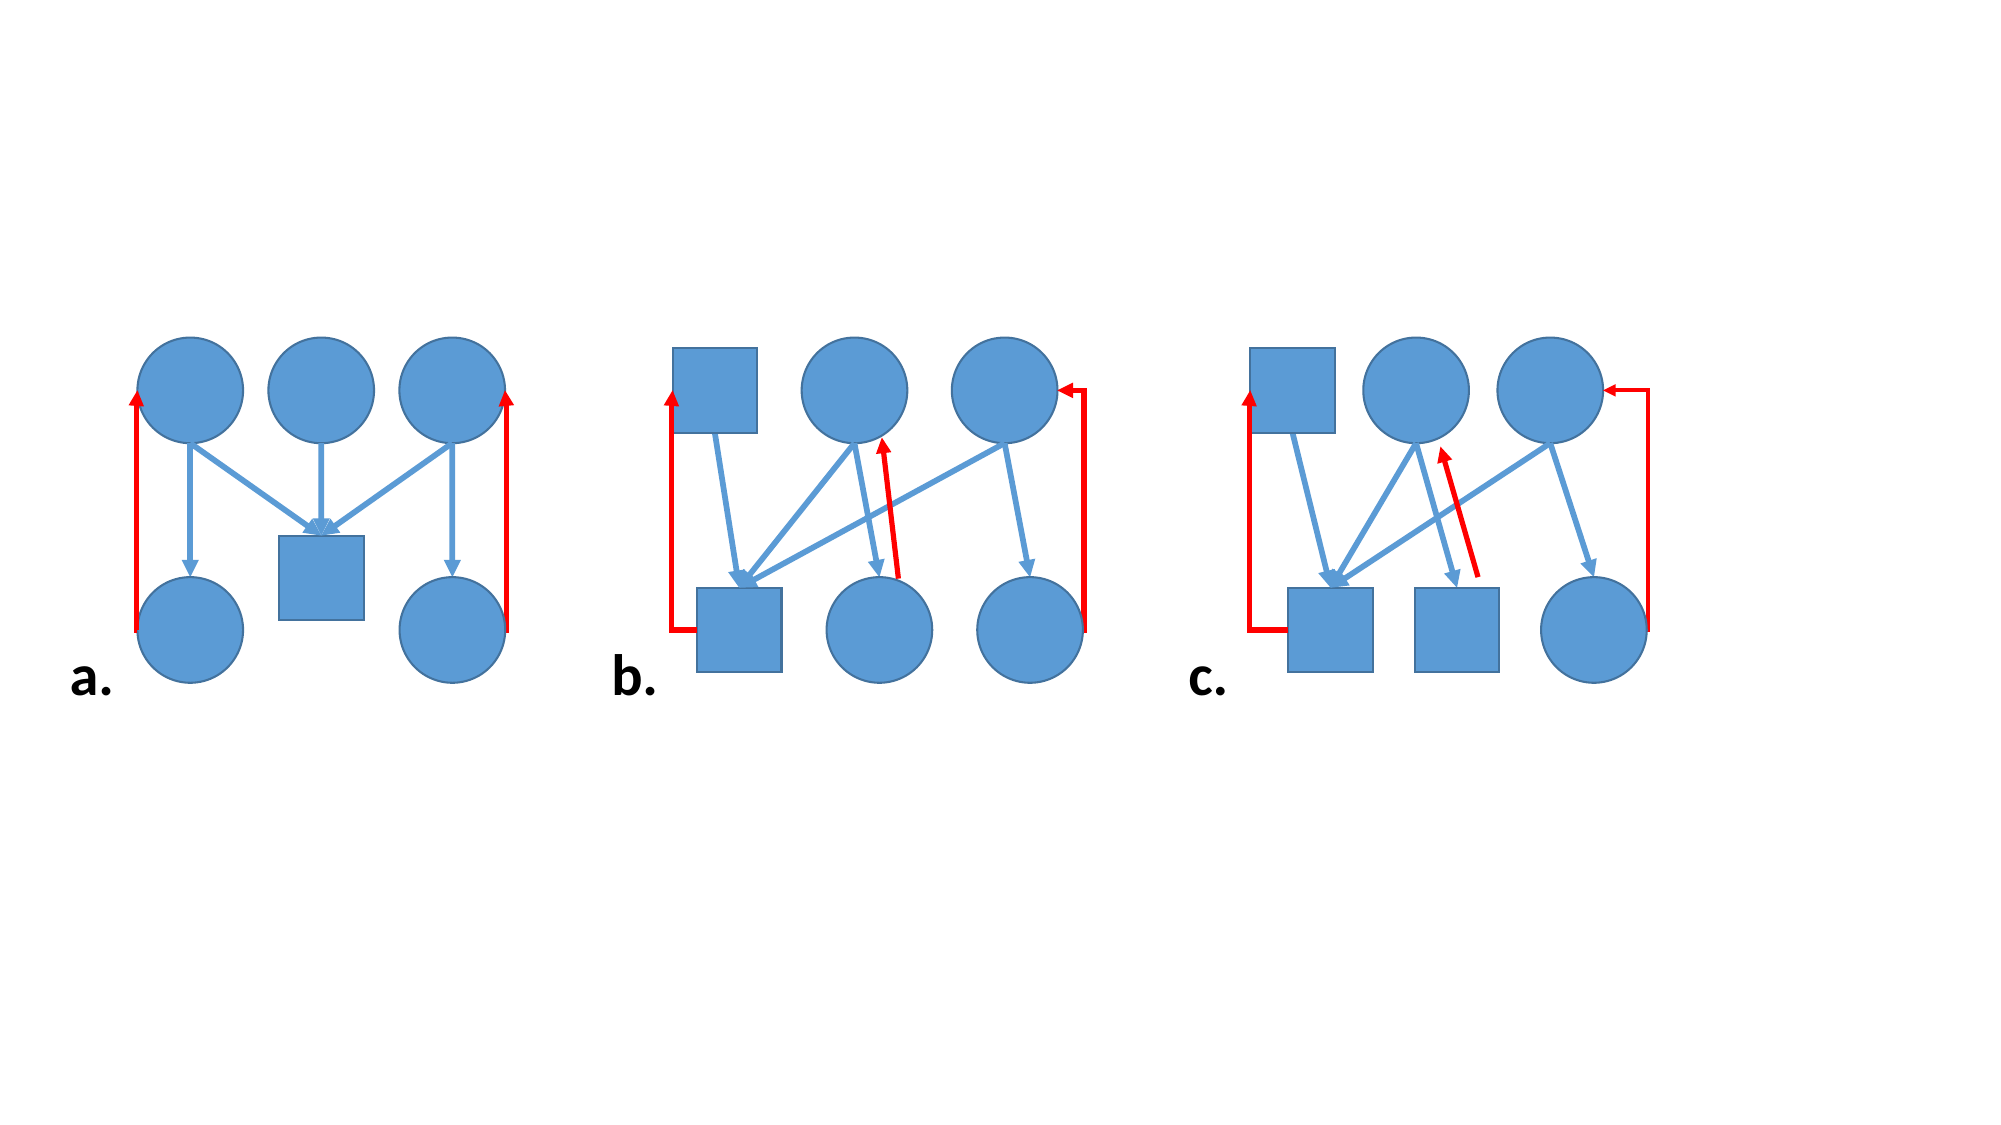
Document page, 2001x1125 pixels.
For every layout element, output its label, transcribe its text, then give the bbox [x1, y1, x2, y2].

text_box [672, 337, 1083, 683]
text_box c. [1173, 629, 1244, 714]
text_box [1250, 337, 1647, 683]
text_box a. [54, 629, 129, 714]
text_box b. [596, 629, 674, 714]
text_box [137, 337, 506, 683]
